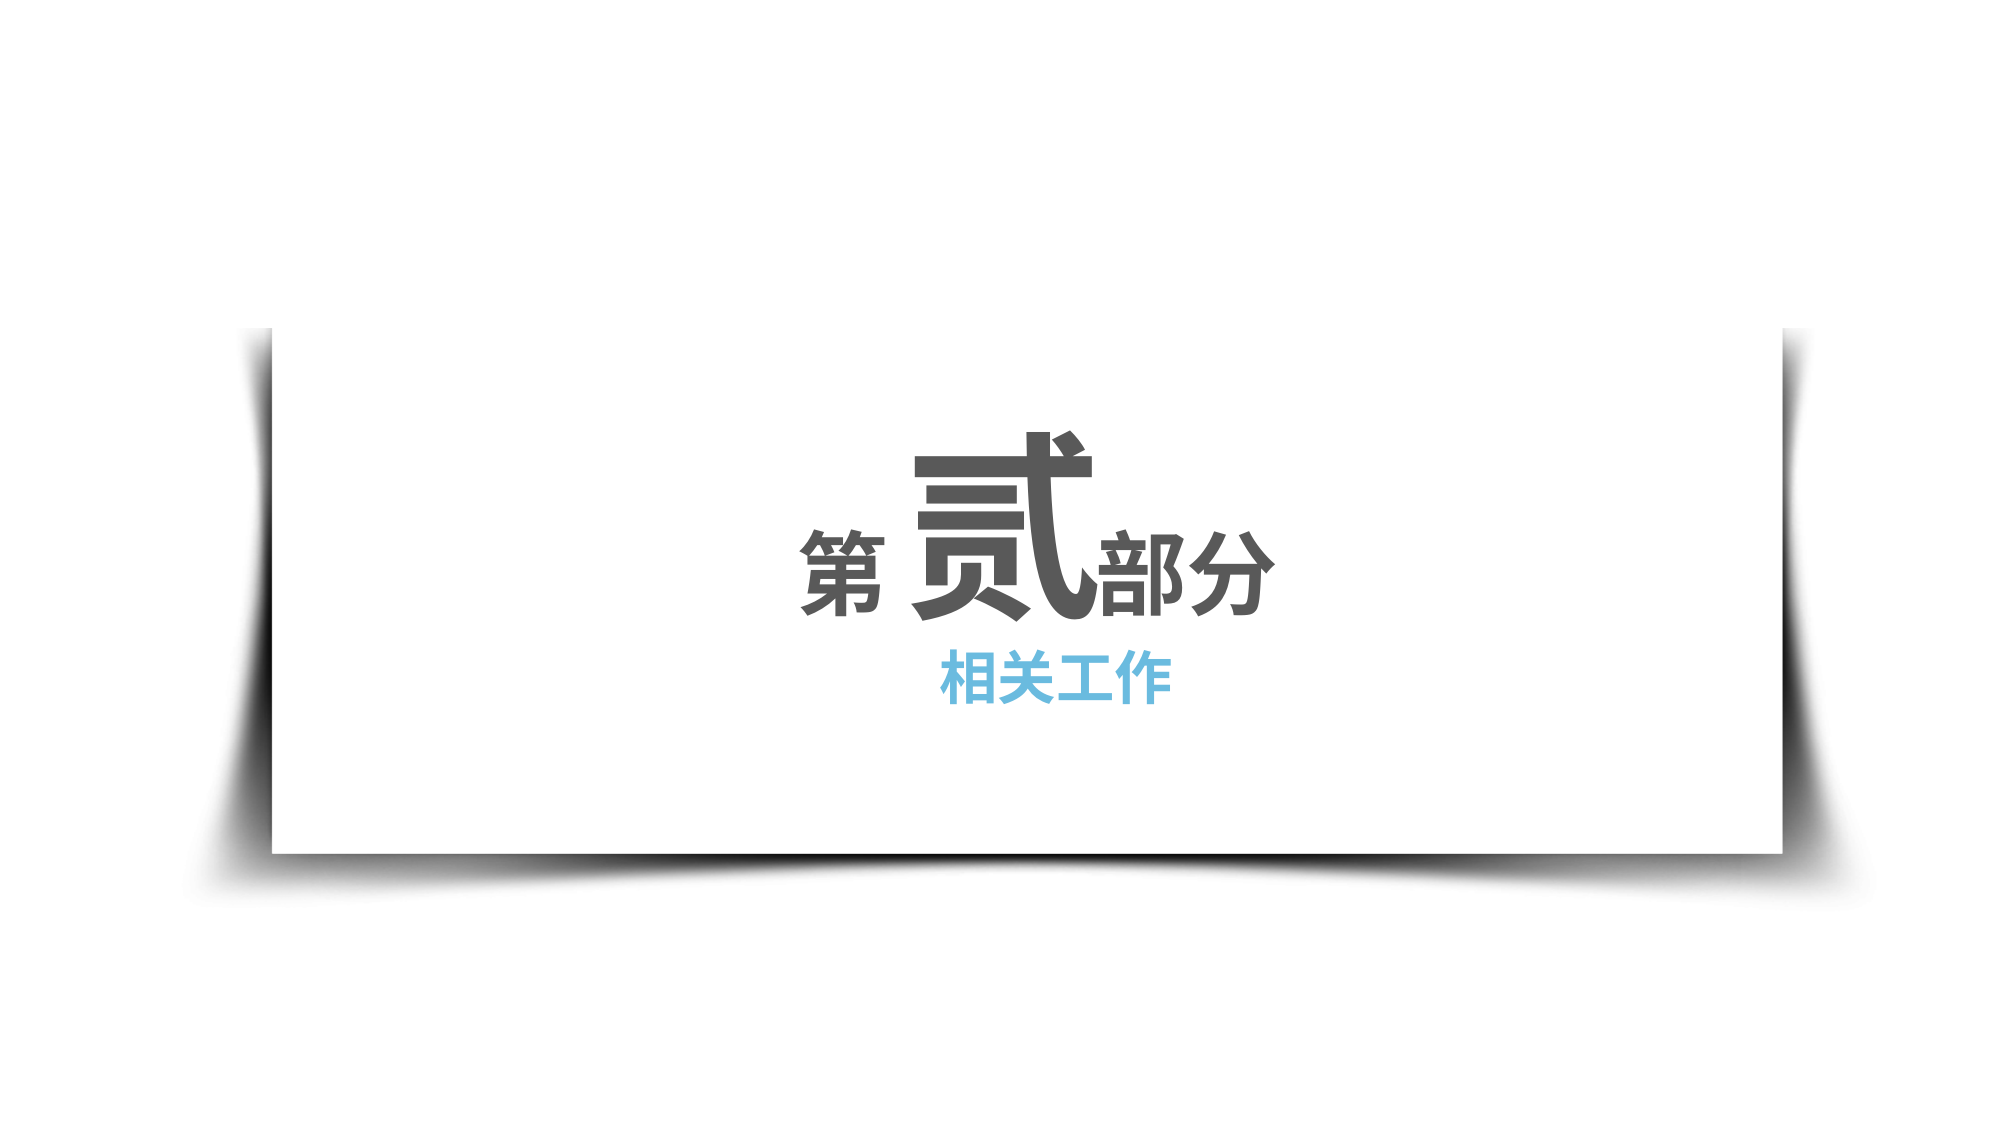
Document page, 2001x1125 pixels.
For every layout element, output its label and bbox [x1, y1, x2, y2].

picture [177, 328, 1930, 917]
